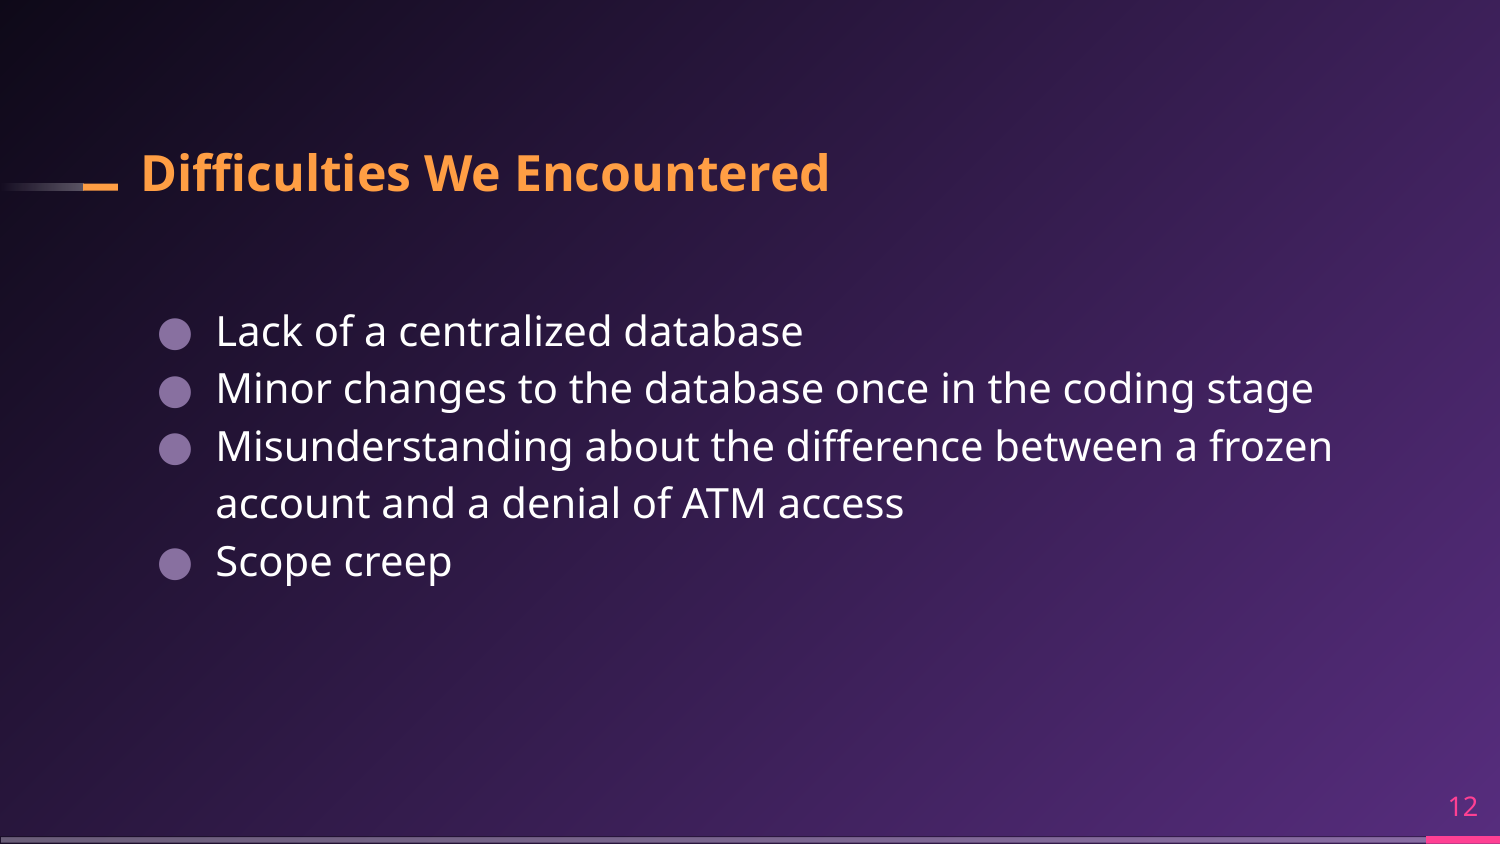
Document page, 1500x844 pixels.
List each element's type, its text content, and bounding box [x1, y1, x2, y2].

slide_number 12 [1426, 779, 1500, 837]
title Difficulties We Encountered [140, 137, 1011, 203]
list Lack of a centralized database Minor changes to the database once in the coding stage Misunderstanding about the difference between a frozen account and a denial of ATM access Scope creep [140, 297, 1373, 732]
